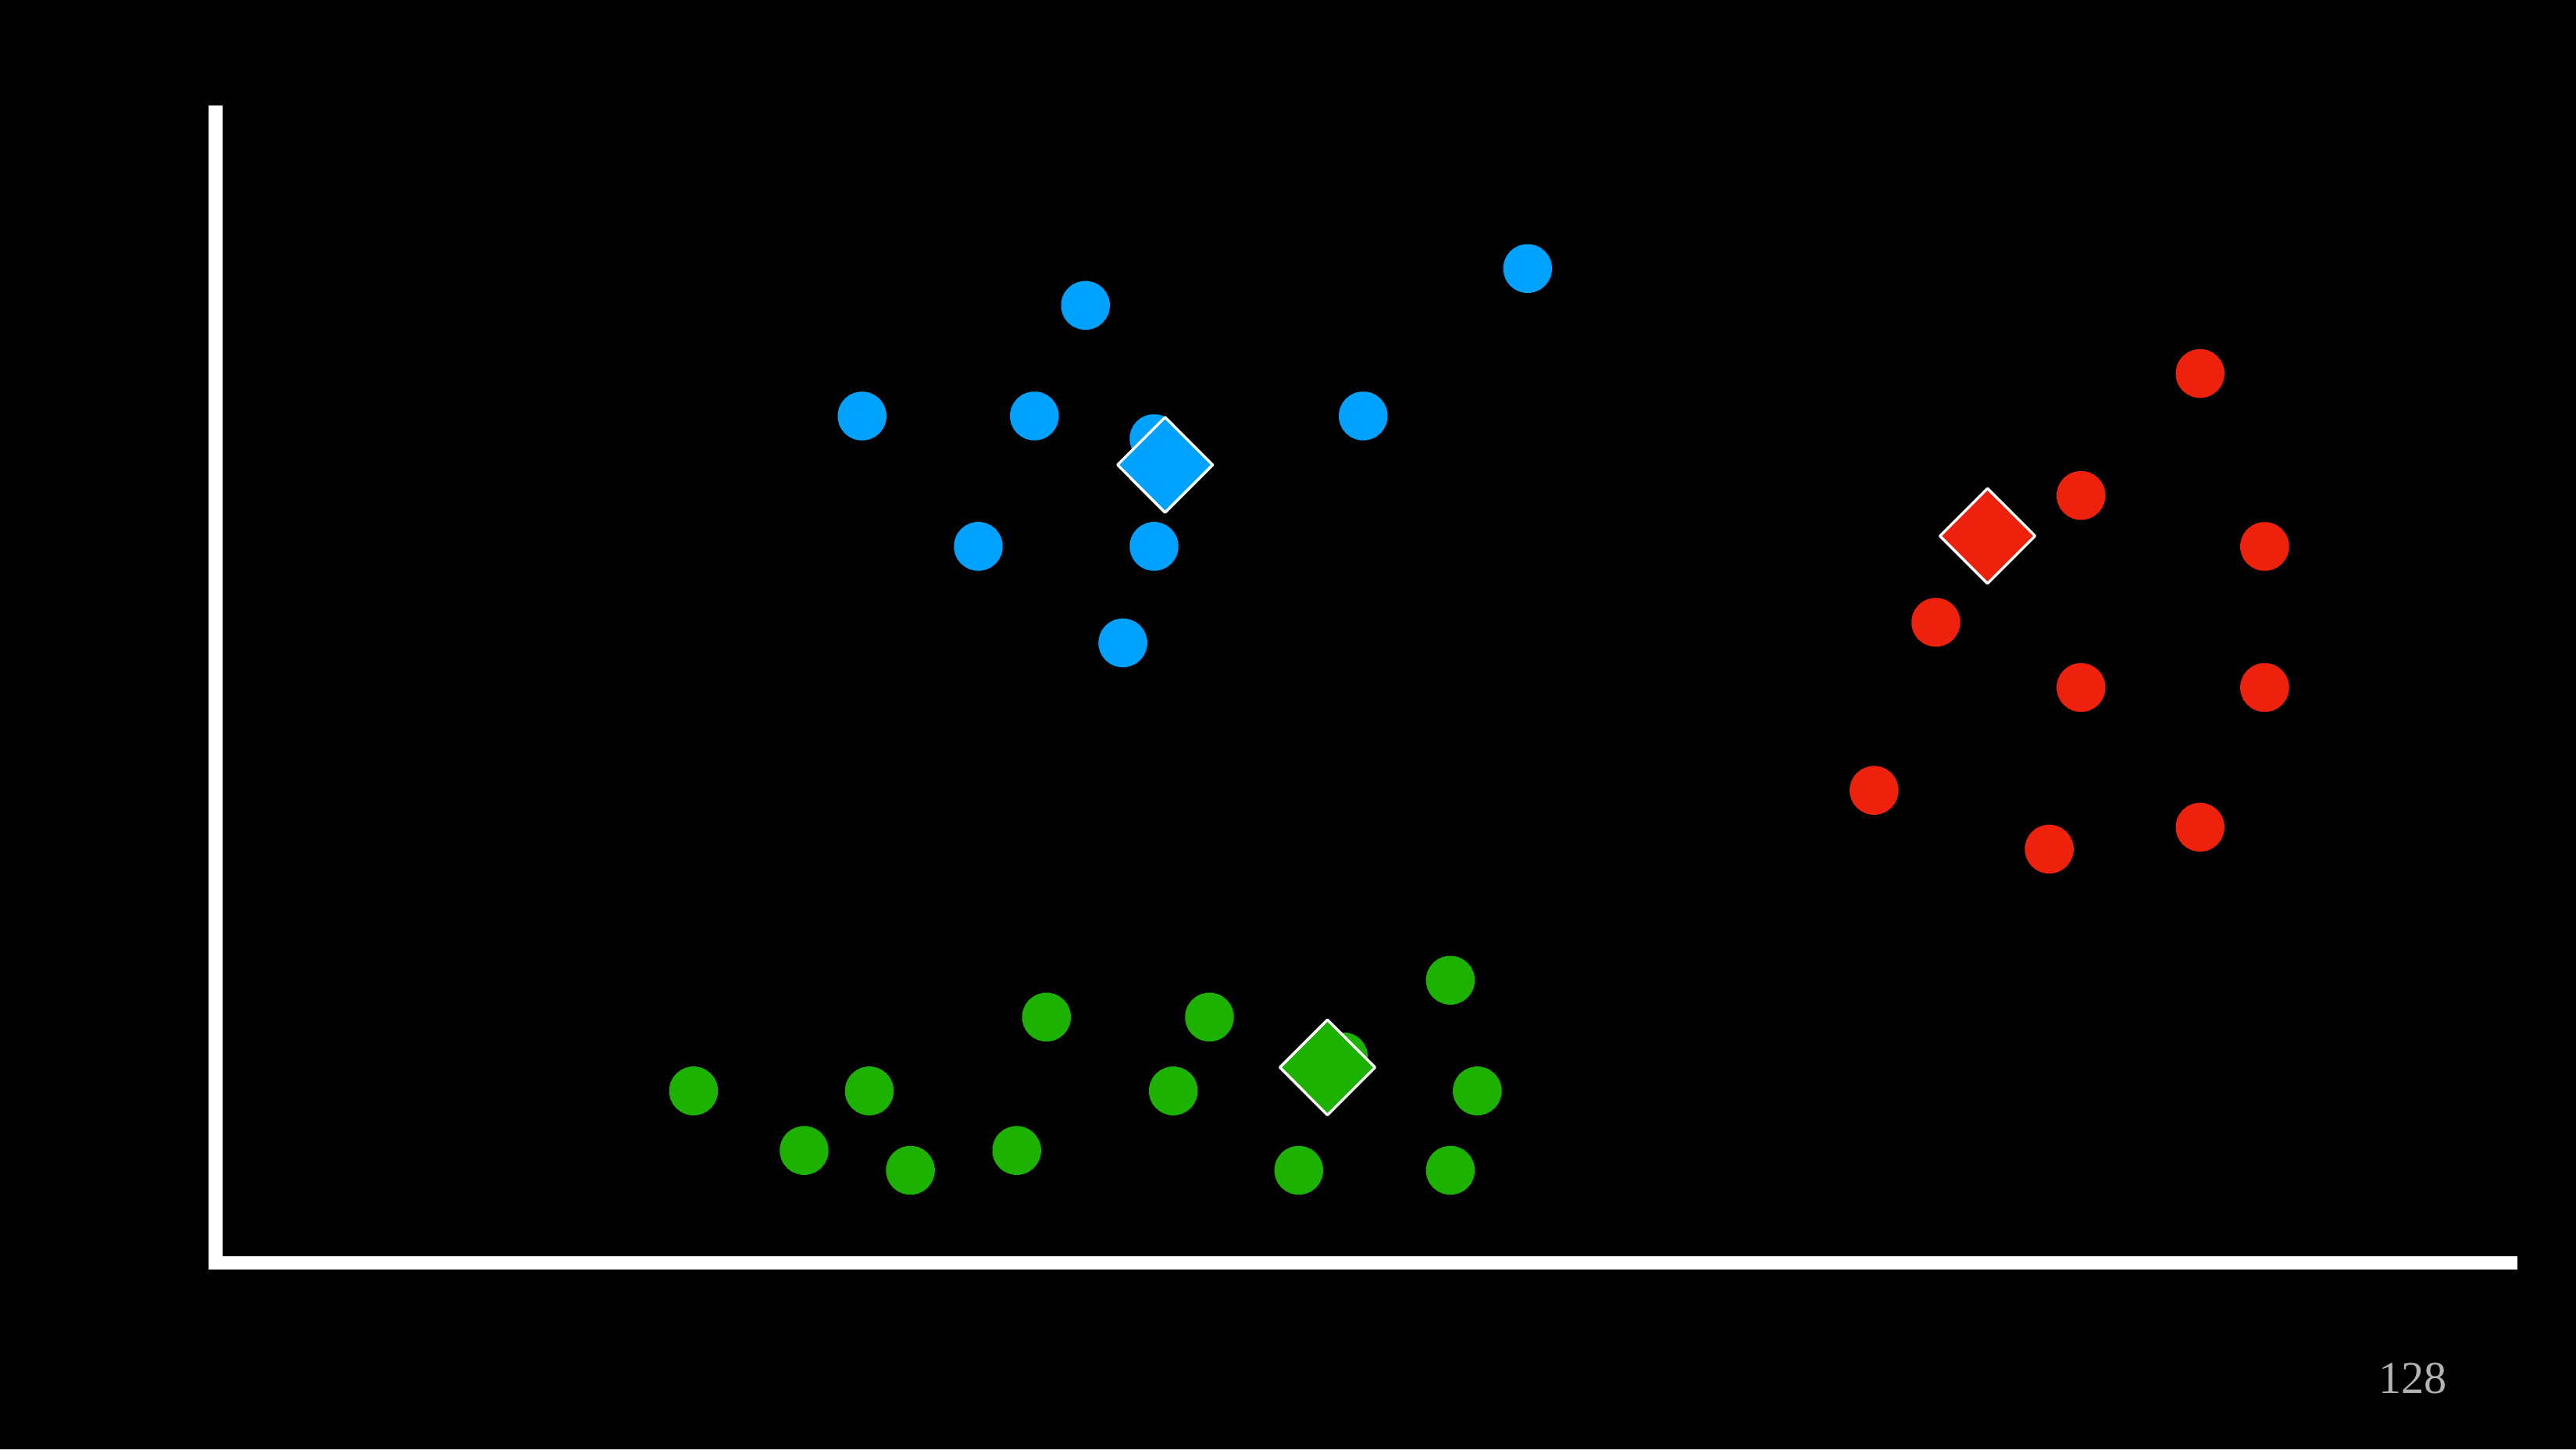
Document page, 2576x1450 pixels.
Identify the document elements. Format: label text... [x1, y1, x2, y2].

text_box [209, 105, 2518, 1270]
slide_number 128 [1854, 1348, 2447, 1403]
